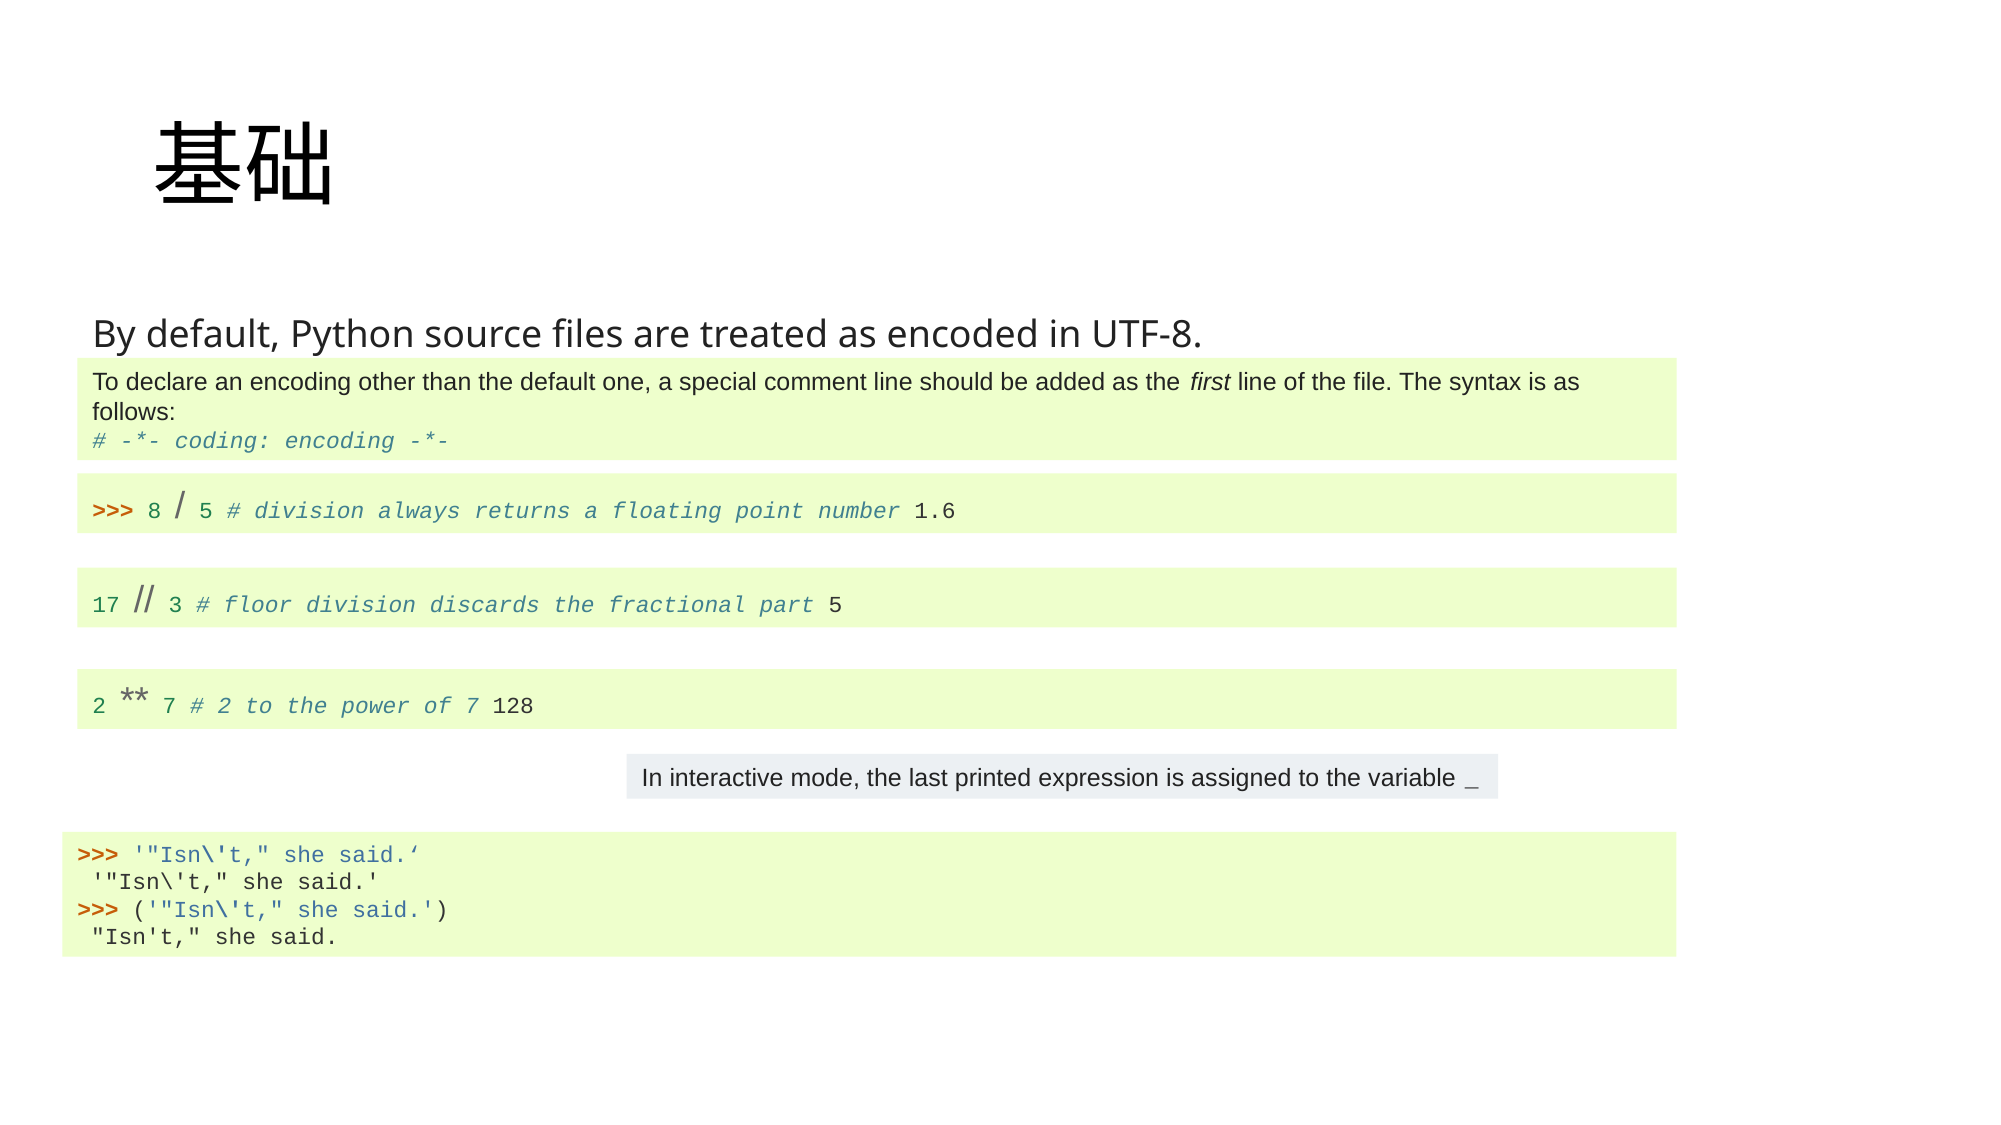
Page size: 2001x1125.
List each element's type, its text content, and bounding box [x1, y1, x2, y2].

title 基础 [137, 59, 1863, 278]
text_box To declare an encoding other than the default one, a special comment line should be added as the first line of the file. The syntax is as follows: # -*- coding: encoding -*- [77, 357, 1677, 461]
text_box 17 // 3 # floor division discards the fractional part 5 [77, 567, 1677, 628]
text_box >>> 8 / 5 # division always returns a floating point number 1.6 [77, 473, 1677, 534]
text_box 2 ** 7 # 2 to the power of 7 128 [77, 669, 1677, 729]
text_box By default, Python source files are treated as encoded in UTF-8. [77, 303, 1359, 357]
text_box In interactive mode, the last printed expression is assigned to the variable _ [626, 753, 1499, 799]
text_box >>> '"Isn\'t," she said.‘ '"Isn\'t," she said.' >>> ('"Isn\'t," she said.') "Isn't," she said. [62, 831, 1677, 957]
